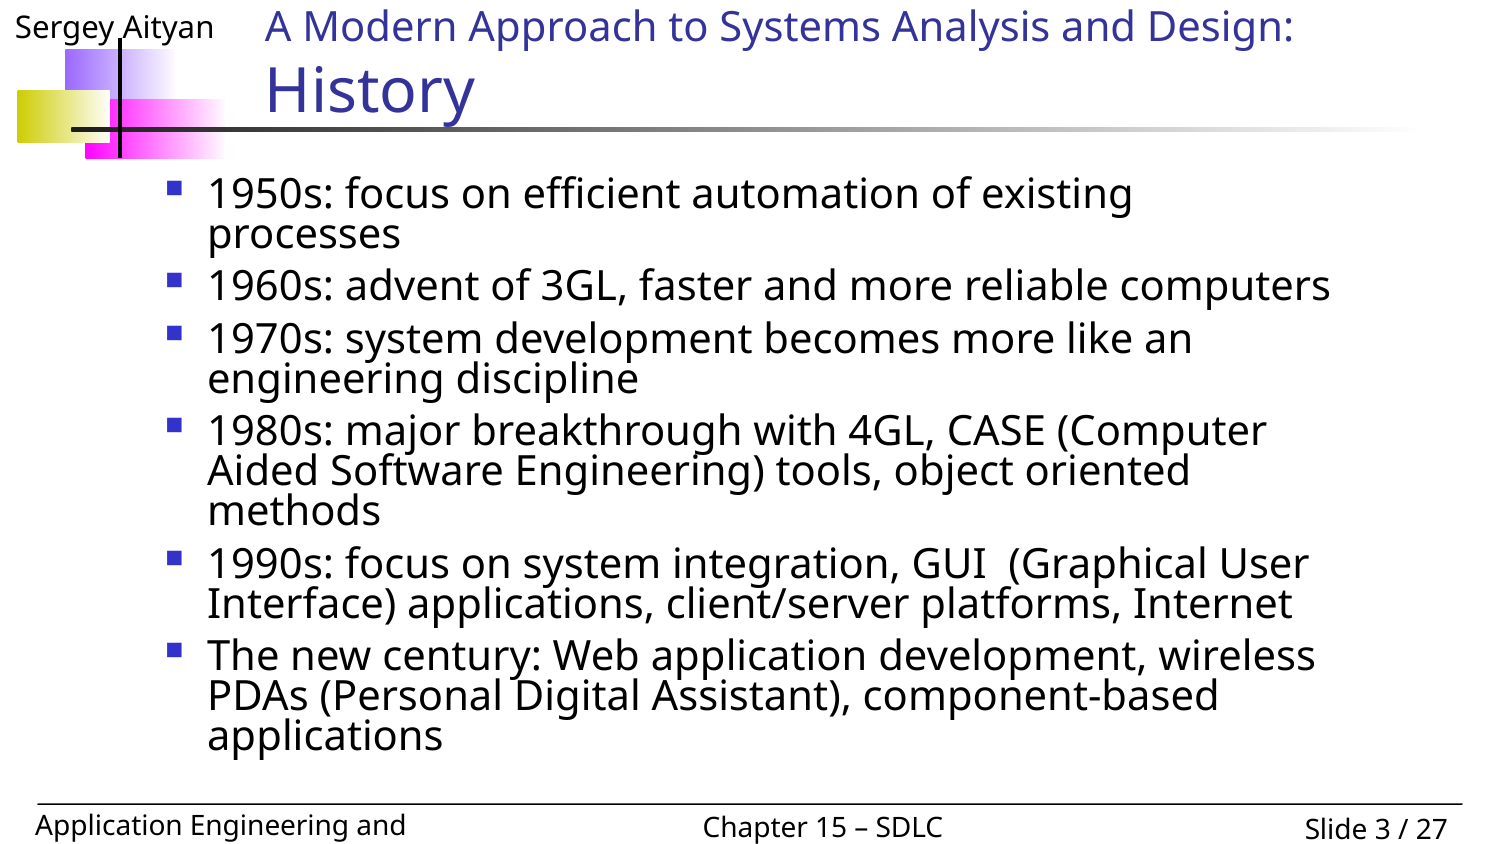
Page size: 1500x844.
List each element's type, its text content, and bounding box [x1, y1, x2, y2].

title A Modern Approach to Systems Analysis and Design: History [249, 21, 1438, 103]
list 1950s: focus on efficient automation of existing processes 1960s: advent of 3GL, faster and more reliable computers 1970s: system development becomes more like an engineering discipline 1980s: major breakthrough with 4GL, CASE (Computer Aided Software Engineering) tools, object oriented methods 1990s: focus on system integration, GUI (Graphical User Interface) applications, client/server platforms, Internet The new century: Web application development, wireless PDAs (Personal Digital Assistant), component-based applications [150, 168, 1350, 676]
